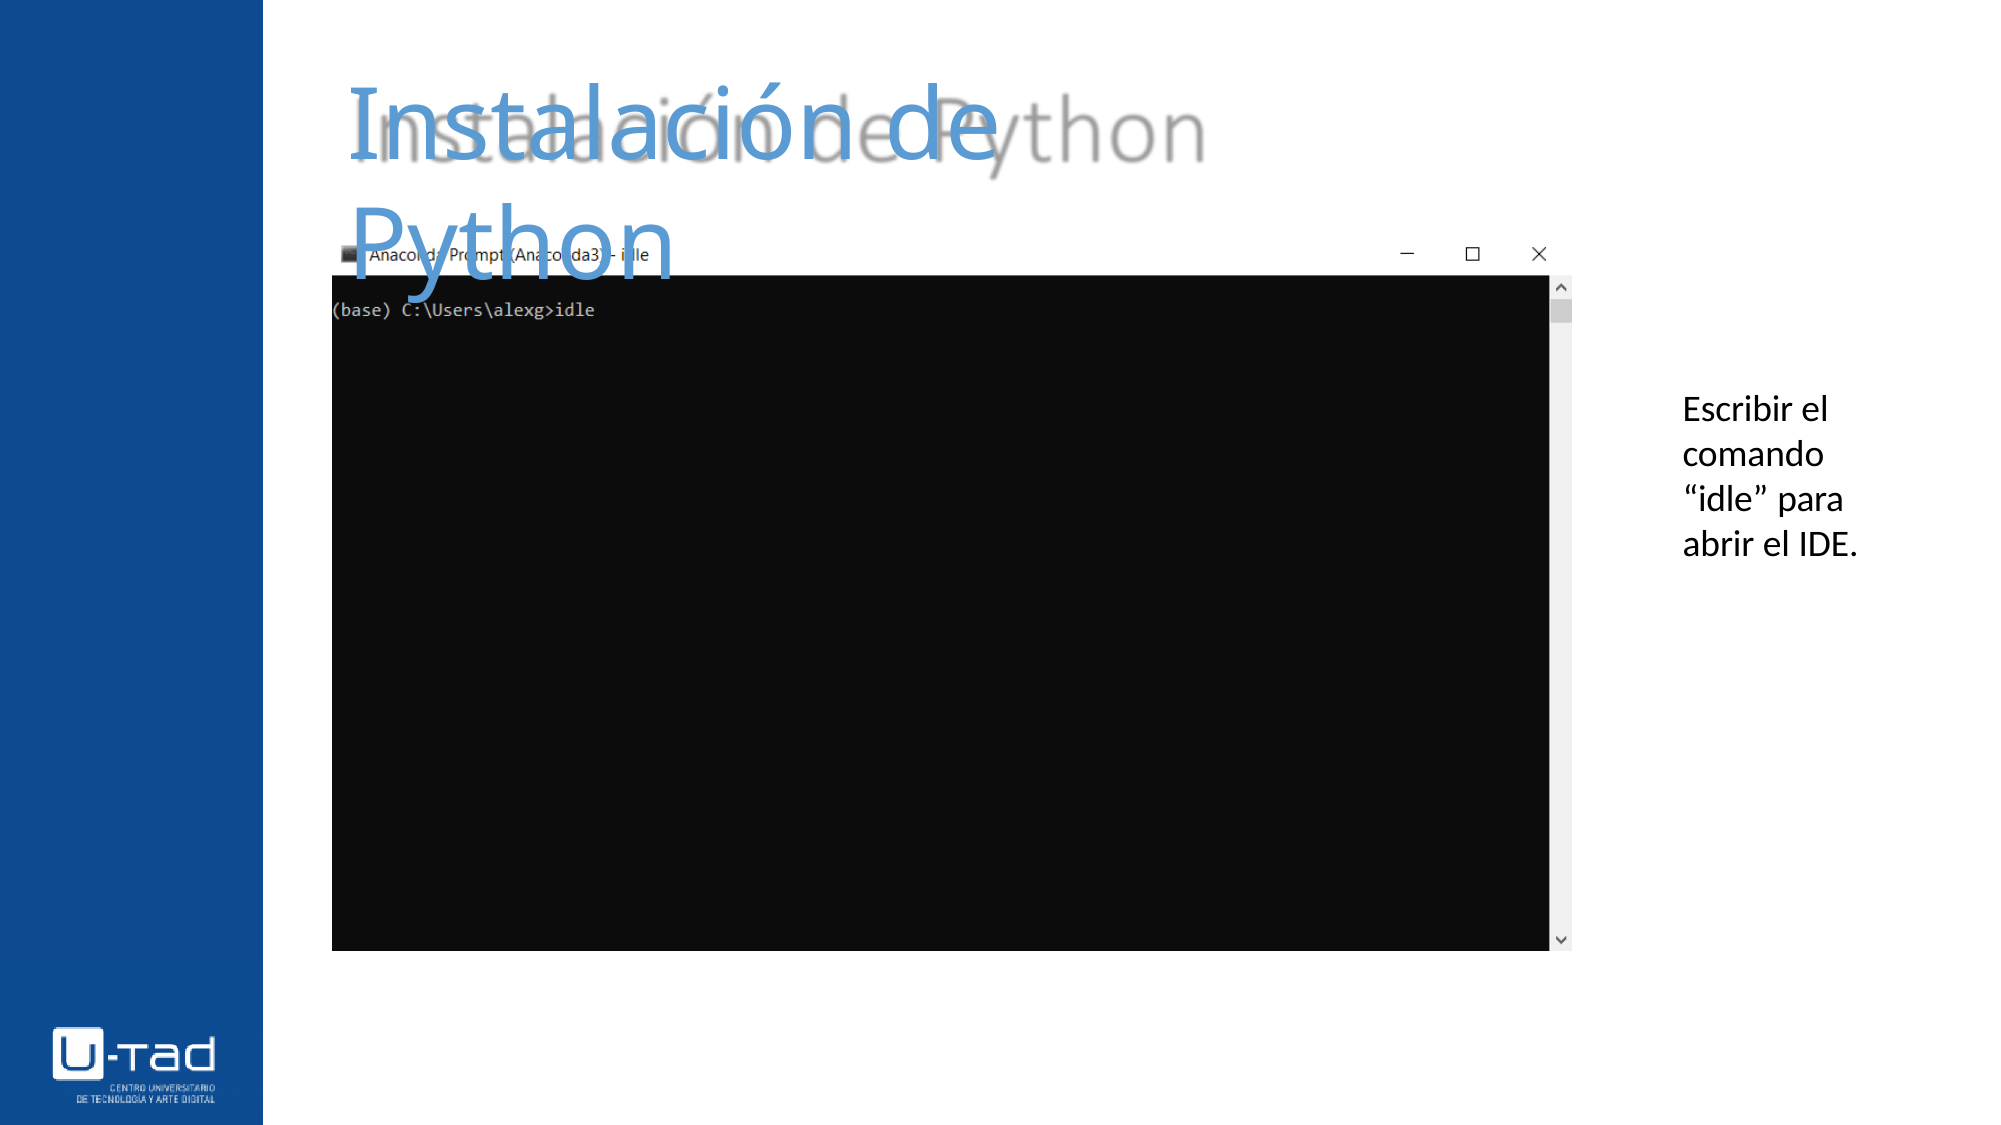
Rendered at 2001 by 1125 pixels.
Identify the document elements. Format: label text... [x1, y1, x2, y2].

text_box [283, 32, 1573, 952]
text_box Escribir el comando “idle” para abrir el IDE. [1680, 381, 1863, 564]
picture [0, 961, 263, 1111]
